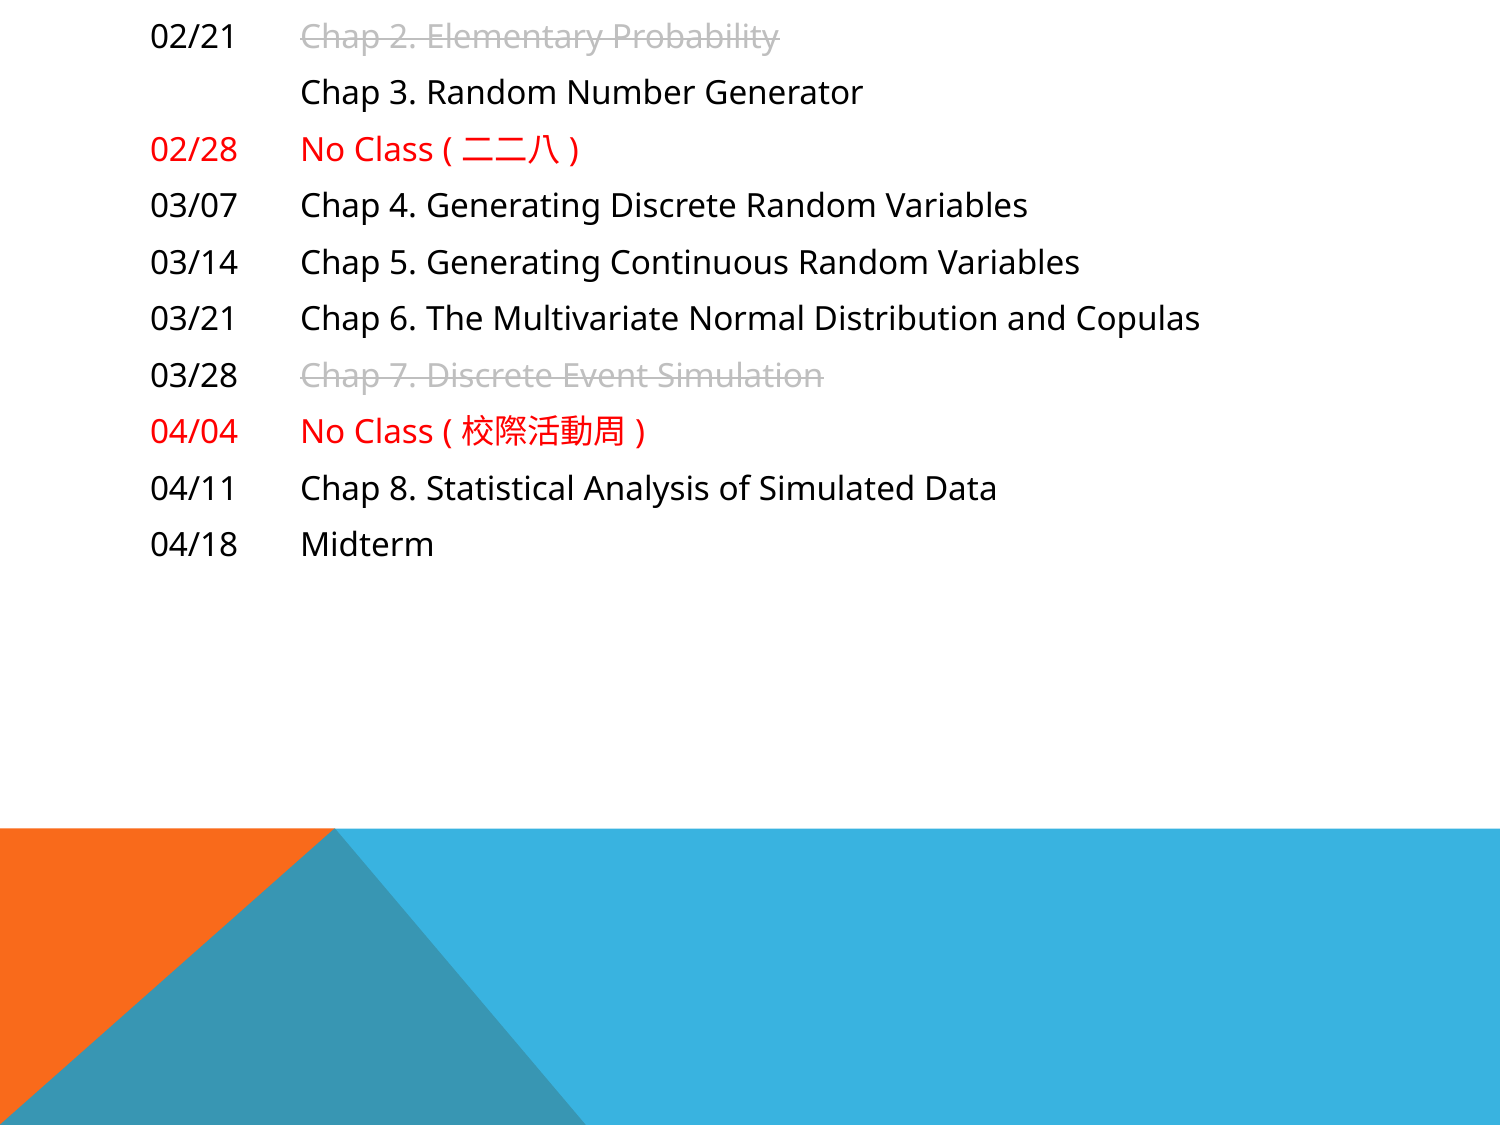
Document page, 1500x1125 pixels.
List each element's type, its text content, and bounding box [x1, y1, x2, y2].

list 02/21 Chap 2. Elementary Probability Chap 3. Random Number Generator 02/28 No Class (二二八) 03/07 Chap 4. Generating Discrete Random Variables 03/14 Chap 5. Generating Continuous Random Variables 03/21 Chap 6. The Multivariate Normal Distribution and Copulas 03/28 Chap 7. Discrete Event Simulation 04/04 No Class (校際活動周) 04/11 Chap 8. Statistical Analysis of Simulated Data 04/18 Midterm [135, 7, 1369, 835]
